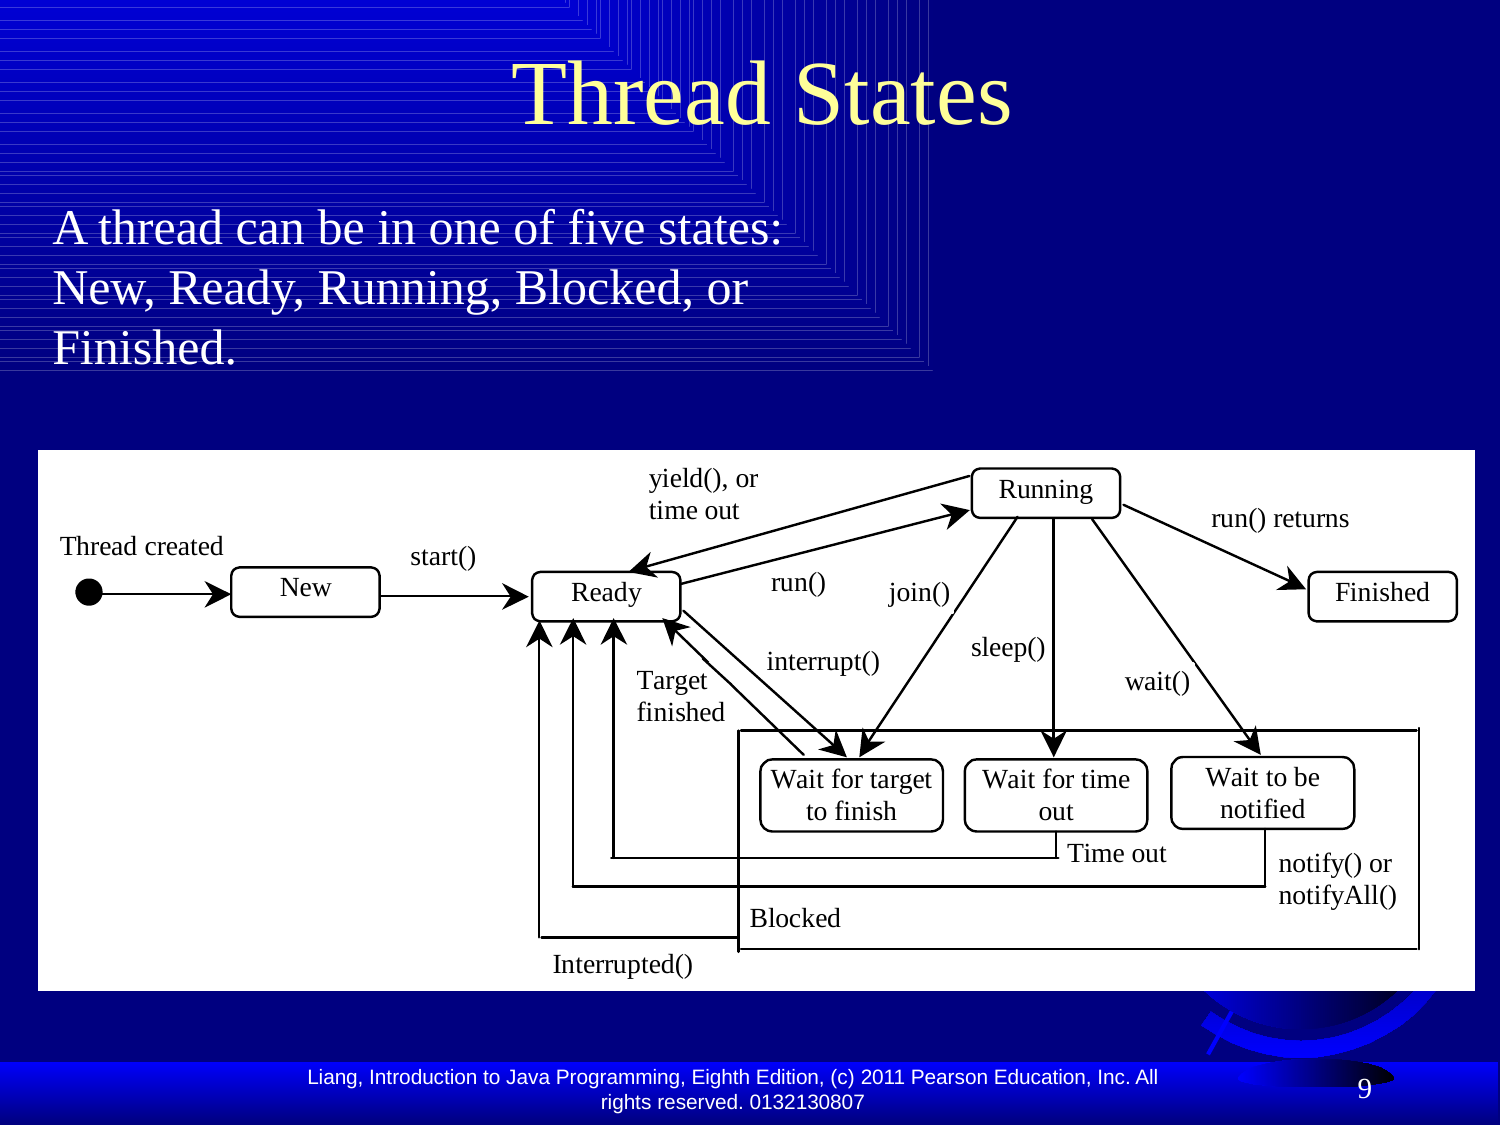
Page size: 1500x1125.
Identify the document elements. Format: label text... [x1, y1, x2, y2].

title Thread States [125, 37, 1400, 138]
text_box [37, 449, 1476, 992]
slide_number 9 [1074, 1049, 1388, 1125]
text_box A thread can be in one of five states: New, Ready, Running, Blocked, or Finished. [37, 187, 800, 383]
